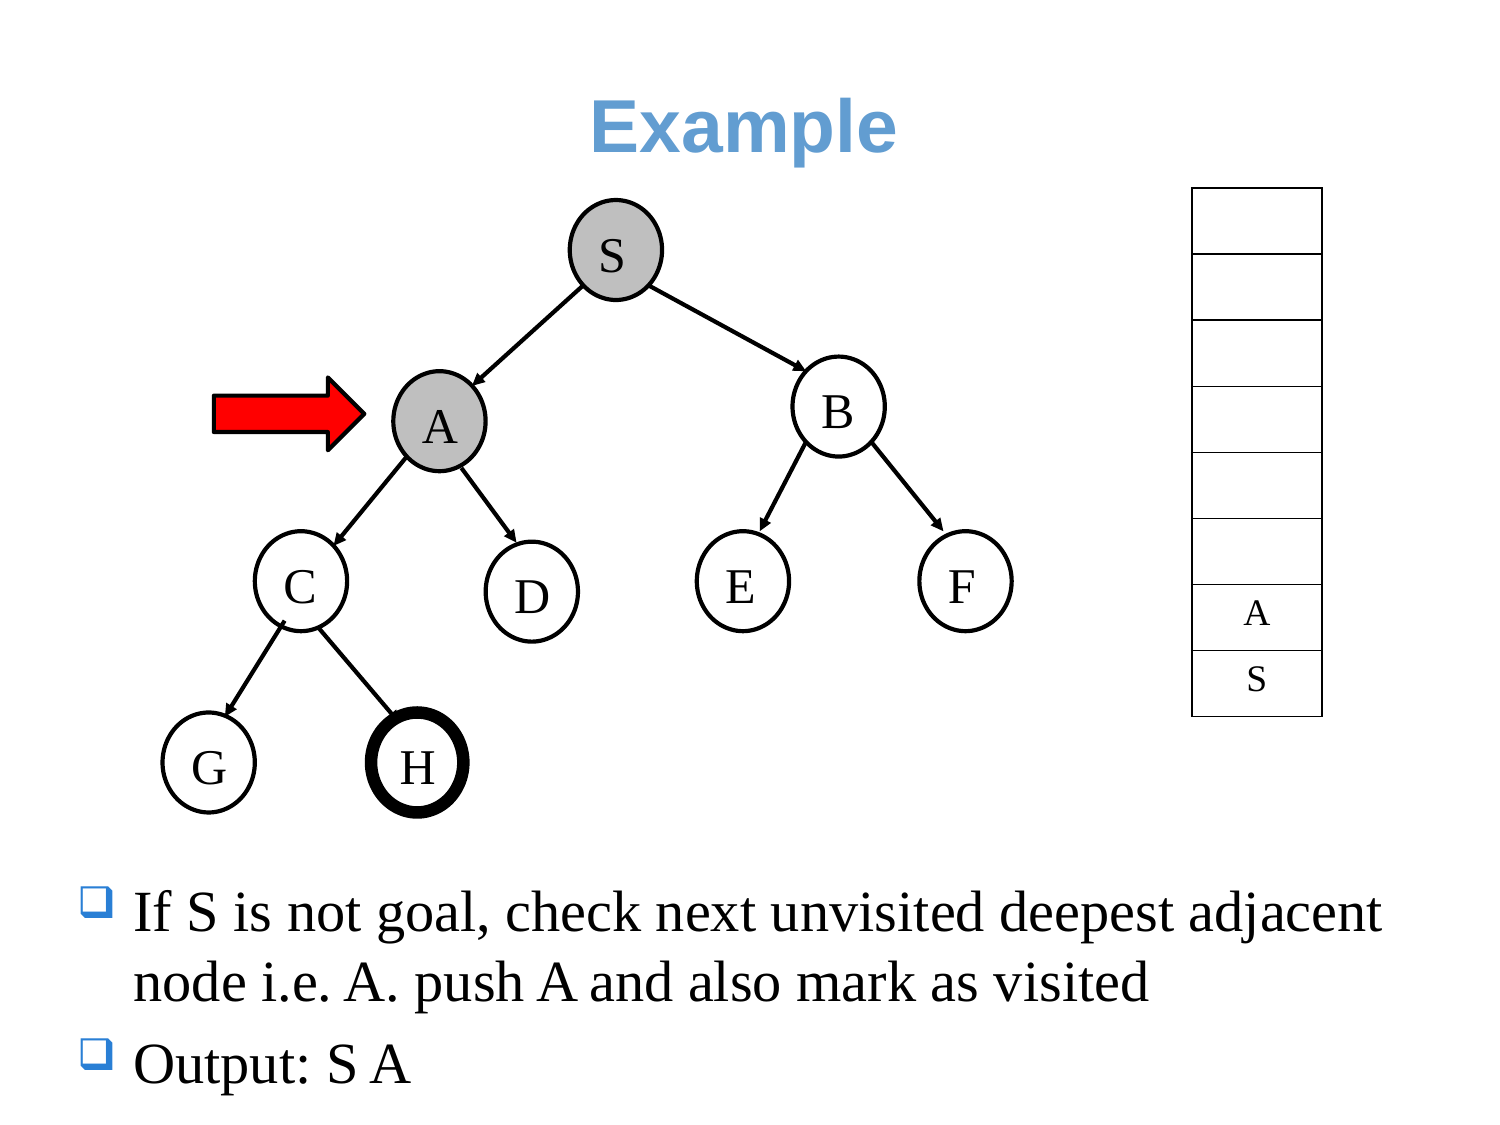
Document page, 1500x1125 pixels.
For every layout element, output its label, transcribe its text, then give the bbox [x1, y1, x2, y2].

text_box E [696, 531, 790, 632]
text_box S [569, 200, 663, 300]
text_box H [371, 712, 464, 813]
text_box A [393, 371, 486, 472]
text_box [213, 377, 365, 451]
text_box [461, 467, 517, 543]
title Example [62, 37, 1425, 175]
table_cell [1193, 519, 1321, 584]
text_box D [485, 541, 578, 642]
table_cell A [1193, 585, 1321, 650]
table_cell [1193, 255, 1321, 319]
table_header [1193, 189, 1321, 253]
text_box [471, 285, 584, 387]
text_box B [792, 356, 885, 457]
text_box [759, 441, 807, 532]
text_box G [162, 712, 255, 813]
table_cell S [1193, 651, 1321, 716]
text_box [648, 285, 807, 372]
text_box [333, 456, 408, 546]
text_box C [254, 531, 348, 632]
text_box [224, 620, 285, 717]
text_box F [919, 531, 1012, 632]
list If S is not goal, check next unvisited deepest adjacent node i.e. A. push A and also mark as visited Output: S A [62, 212, 1425, 1002]
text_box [871, 441, 944, 532]
table_cell [1193, 453, 1321, 518]
table_cell [1193, 321, 1321, 386]
table_cell [1193, 387, 1321, 452]
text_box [317, 626, 400, 724]
